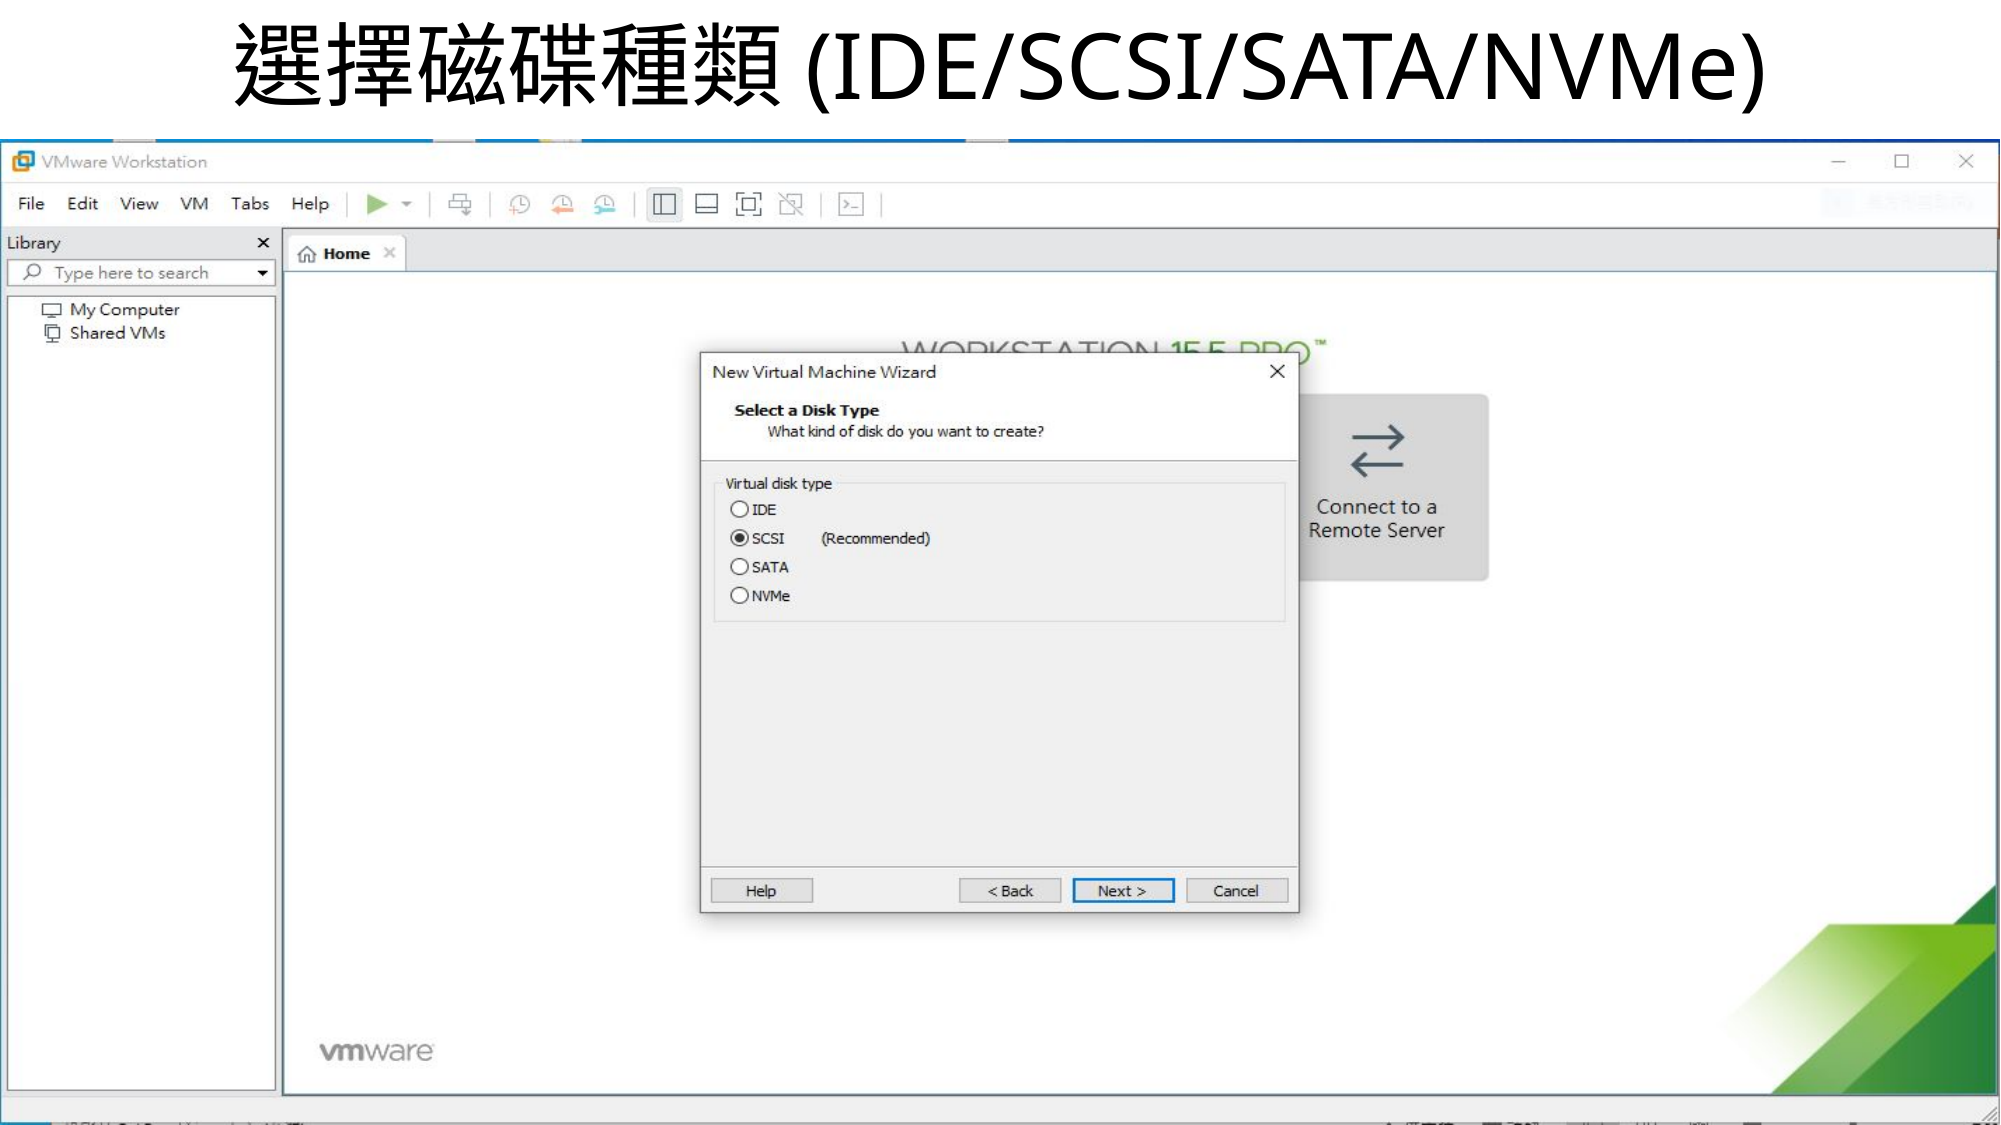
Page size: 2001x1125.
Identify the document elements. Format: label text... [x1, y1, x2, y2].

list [0, 139, 2000, 1125]
title 選擇磁碟種類(IDE/SCSI/SATA/NVMe) [0, 0, 2000, 139]
